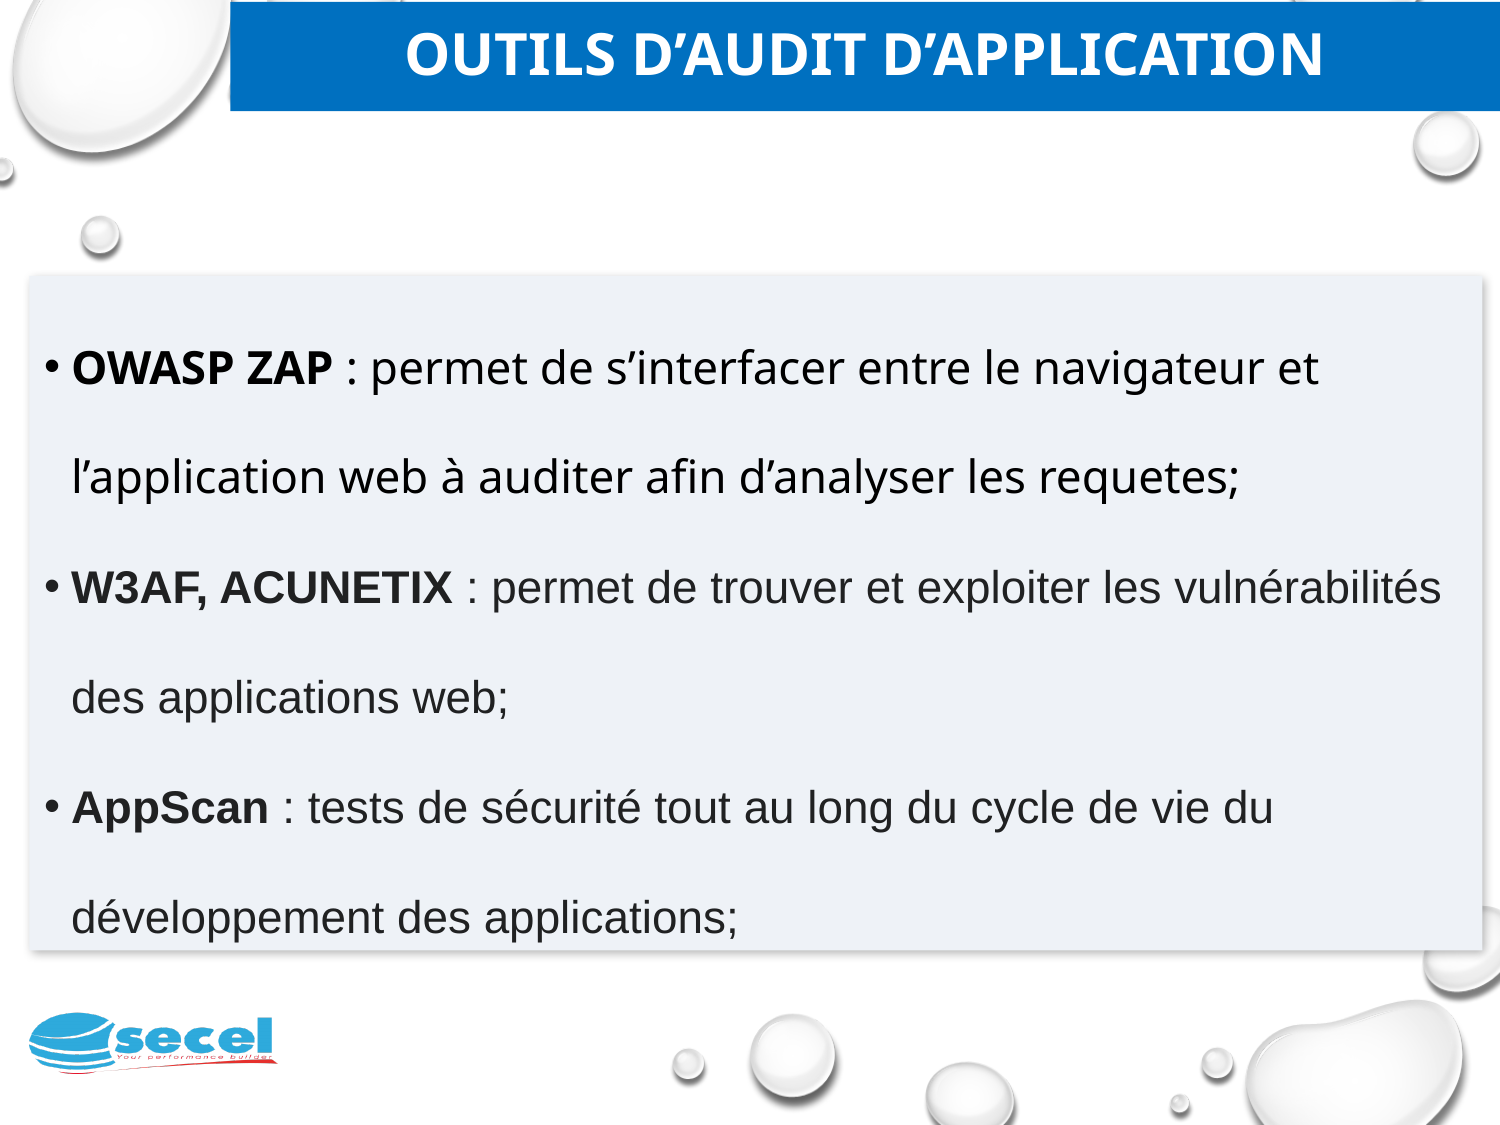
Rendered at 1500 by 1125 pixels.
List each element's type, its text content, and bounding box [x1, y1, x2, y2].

title OUTILS D’AUDIT D’APPLICATION [230, 1, 1500, 112]
text_box OWASP ZAP : permet de s’interfacer entre le navigateur et l’application web à auditer afin d’analyser les requetes; W3AF, ACUNETIX : permet de trouver et exploiter les vulnérabilités des applications web; AppScan : tests de sécurité tout au long du cycle de vie du développement des applications; [29, 275, 1483, 951]
picture [0, 0, 1500, 1125]
